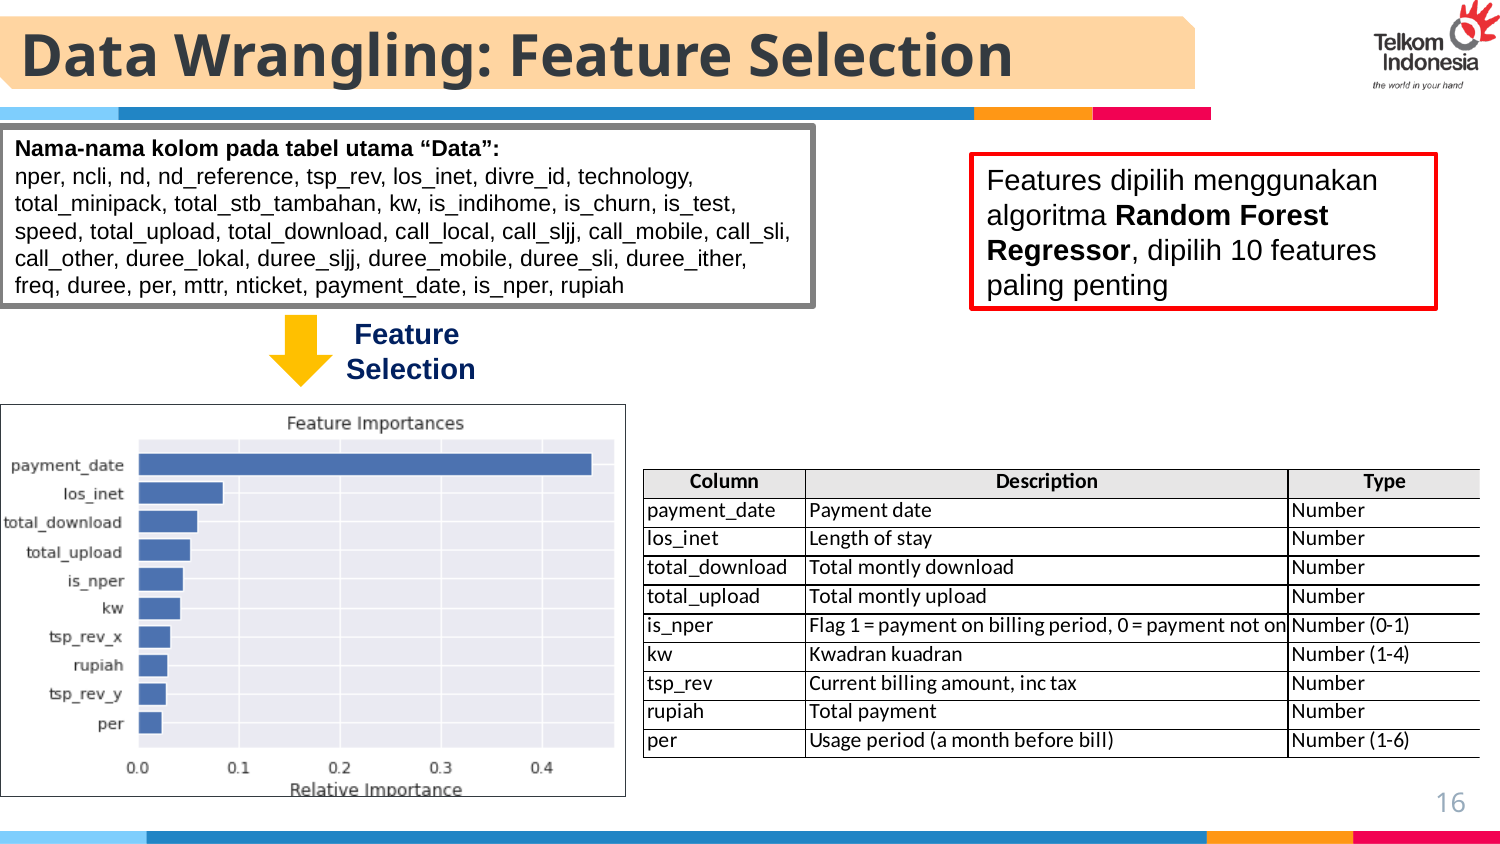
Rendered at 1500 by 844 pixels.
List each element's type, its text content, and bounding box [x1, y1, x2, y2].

picture [0, 404, 626, 797]
slide_number 16 [1391, 770, 1482, 822]
picture [1373, 0, 1500, 90]
text_box Data Wrangling: Feature Selection [0, 14, 1198, 92]
text_box Feature Selection [331, 308, 491, 393]
picture [642, 468, 1482, 760]
text_box Features dipilih menggunakan algoritma Random Forest Regressor, dipilih 10 features paling penting [971, 153, 1437, 309]
text_box [266, 312, 331, 390]
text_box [0, 106, 1212, 121]
text_box Nama-nama kolom pada tabel utama “Data”: nper, ncli, nd, nd_reference, tsp_rev, los_inet, divre_id, technology, total_minipack, total_stb_tambahan, kw, is_indihome, is_churn, is_test, speed, total_upload, total_download, call_local, call_sljj, call_mobile, call_sli, call_other, duree_lokal, duree_sljj, duree_mobile, duree_sli, duree_ither, freq, duree, per, mttr, nticket, payment_date, is_nper, rupiah [0, 127, 814, 306]
